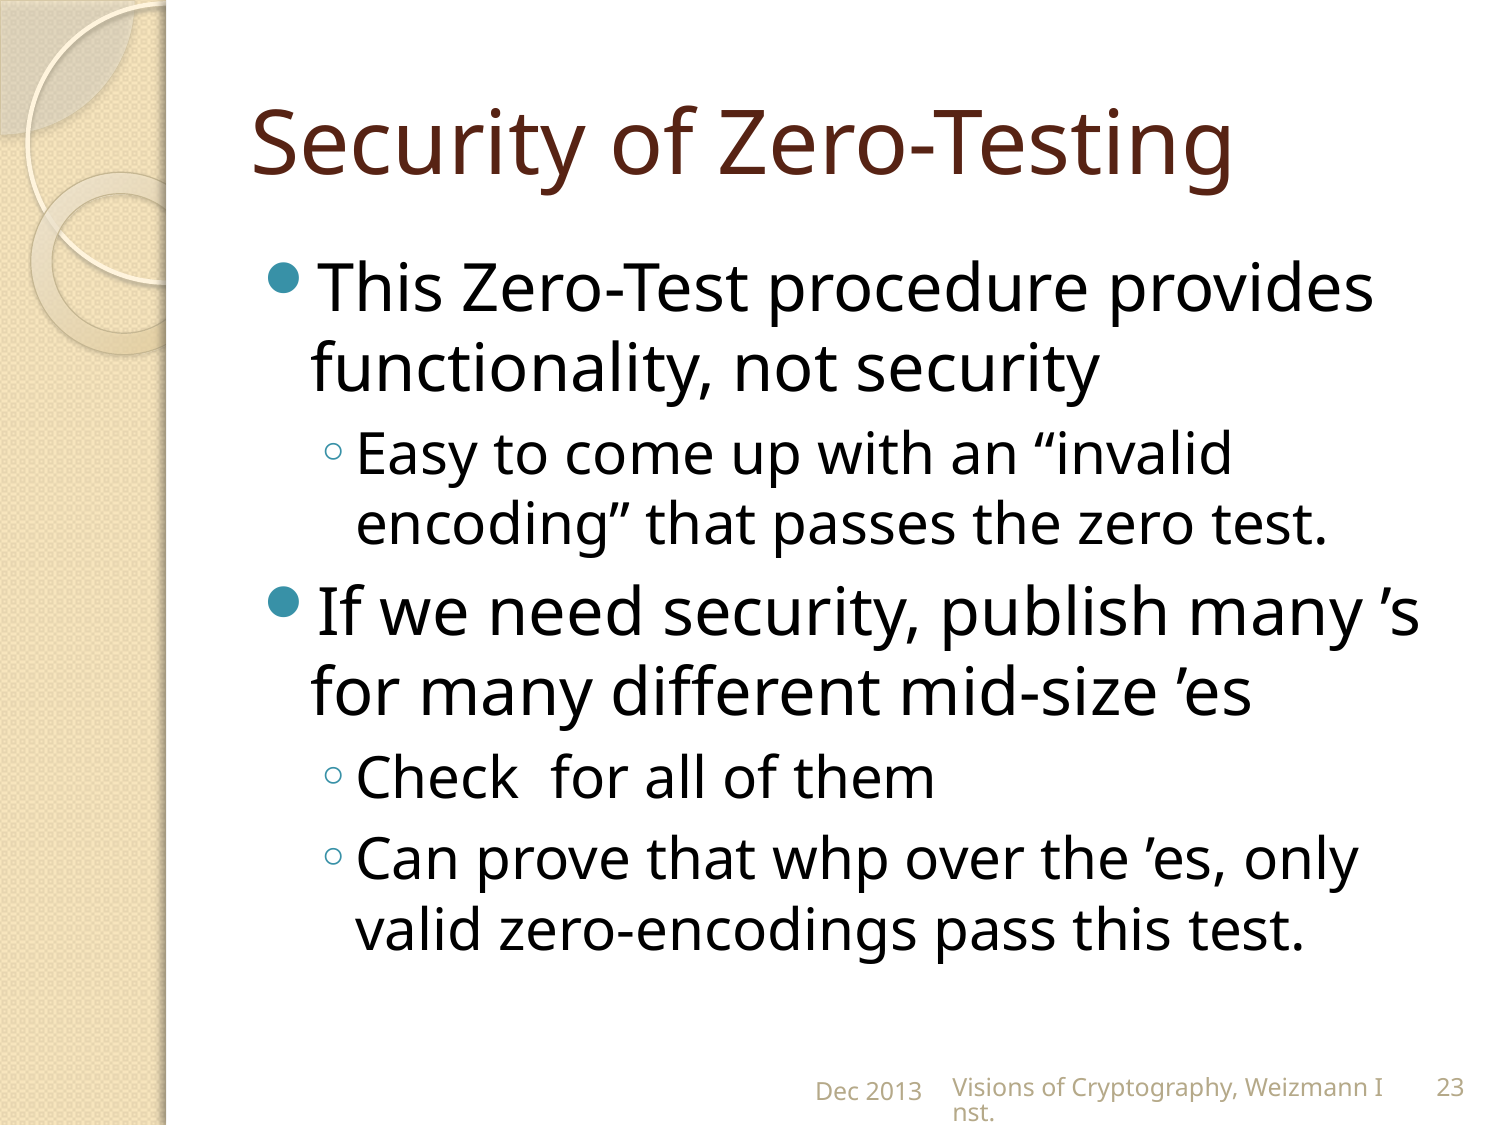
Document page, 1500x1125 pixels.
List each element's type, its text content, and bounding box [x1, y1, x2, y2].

footer Visions of Cryptography, Weizmann Inst. [937, 1034, 1413, 1113]
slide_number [587, 1034, 937, 1113]
title Security of Zero-Testing [235, 45, 1466, 233]
slide_number 23 [1413, 1034, 1488, 1113]
